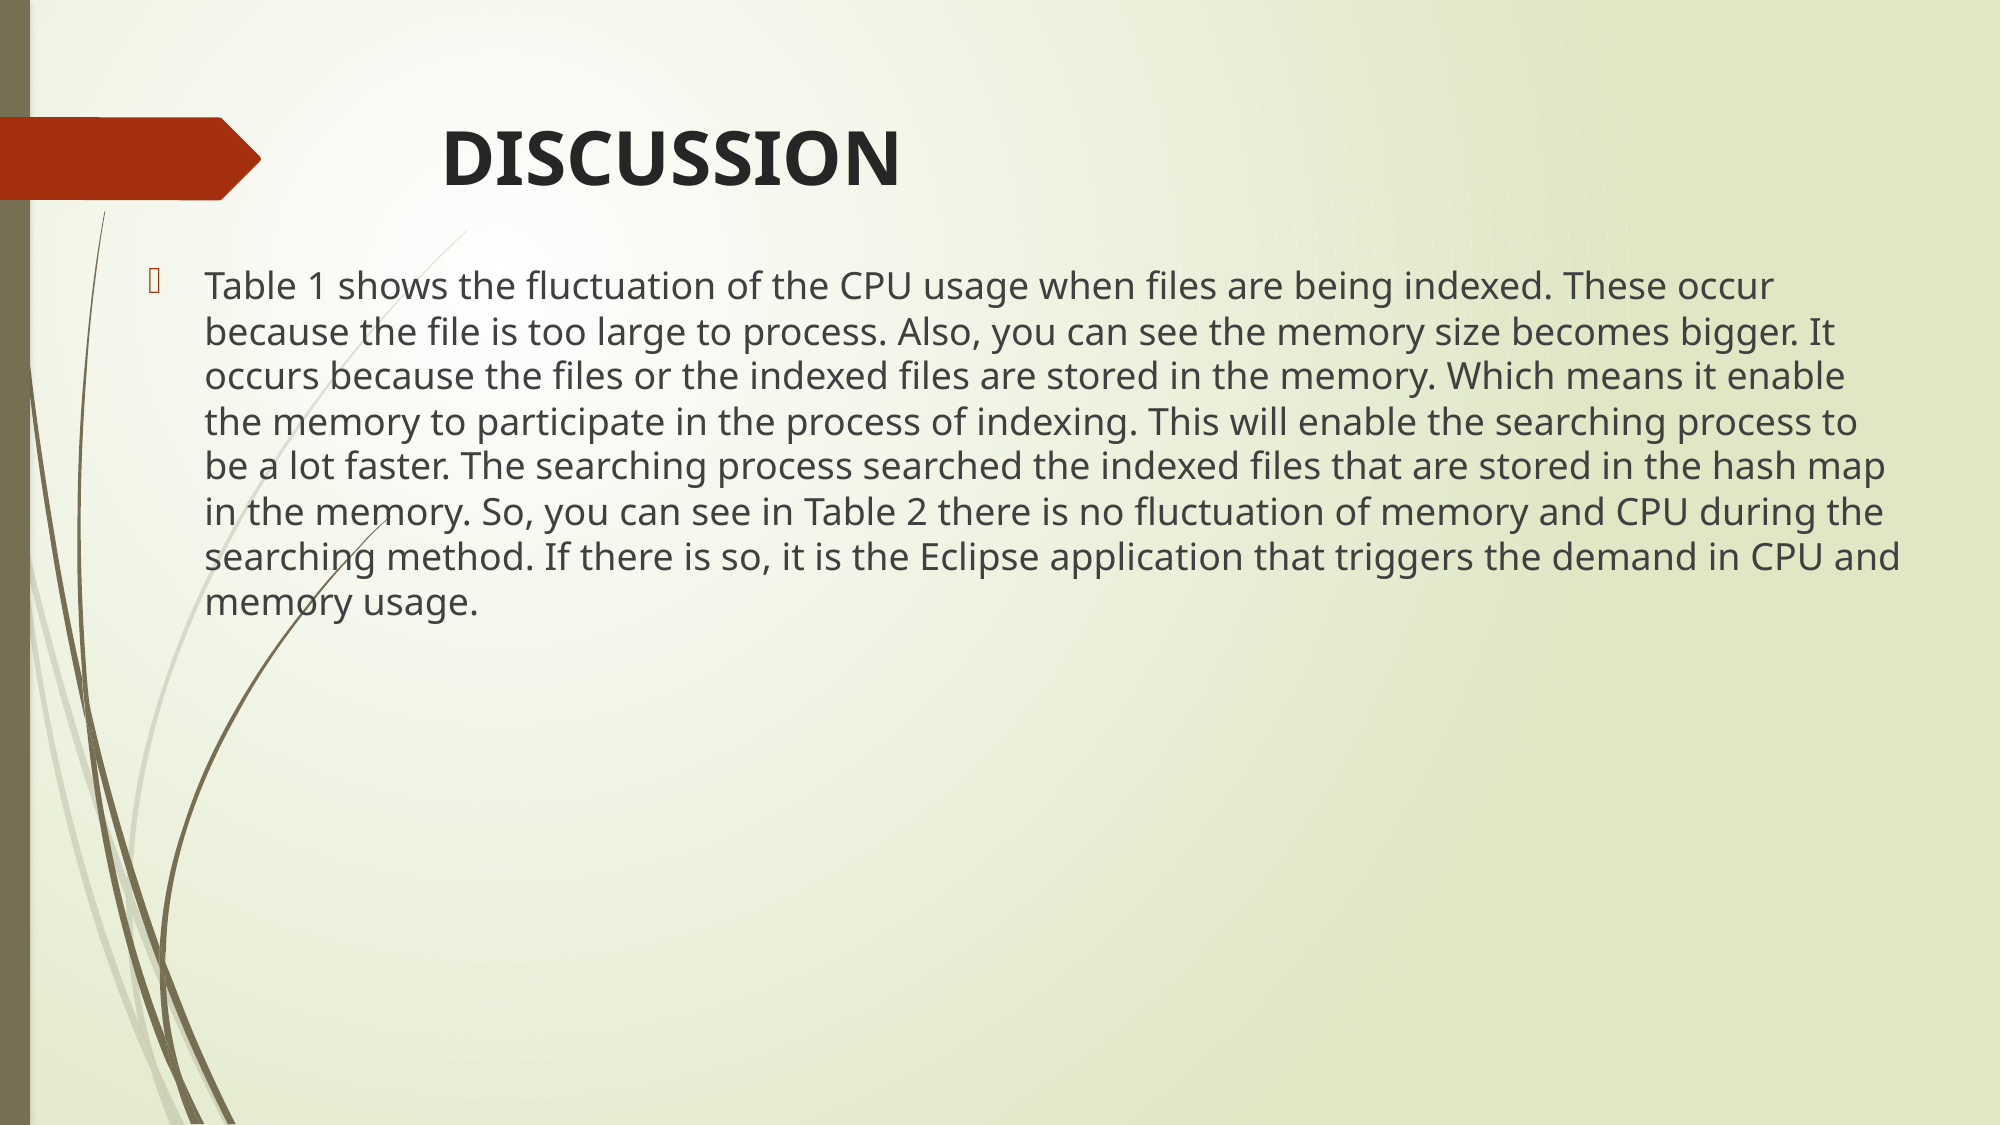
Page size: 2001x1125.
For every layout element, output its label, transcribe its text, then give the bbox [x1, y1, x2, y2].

list Table 1 shows the fluctuation of the CPU usage when files are being indexed. These occur because the file is too large to process. Also, you can see the memory size becomes bigger. It occurs because the files or the indexed files are stored in the memory. Which means it enable the memory to participate in the process of indexing. This will enable the searching process to be a lot faster. The searching process searched the indexed files that are stored in the hash map in the memory. So, you can see in Table 2 there is no fluctuation of memory and CPU during the searching method. If there is so, it is the Eclipse application that triggers the demand in CPU and memory usage. [133, 254, 1929, 1057]
title DISCUSSION [425, 102, 1888, 254]
